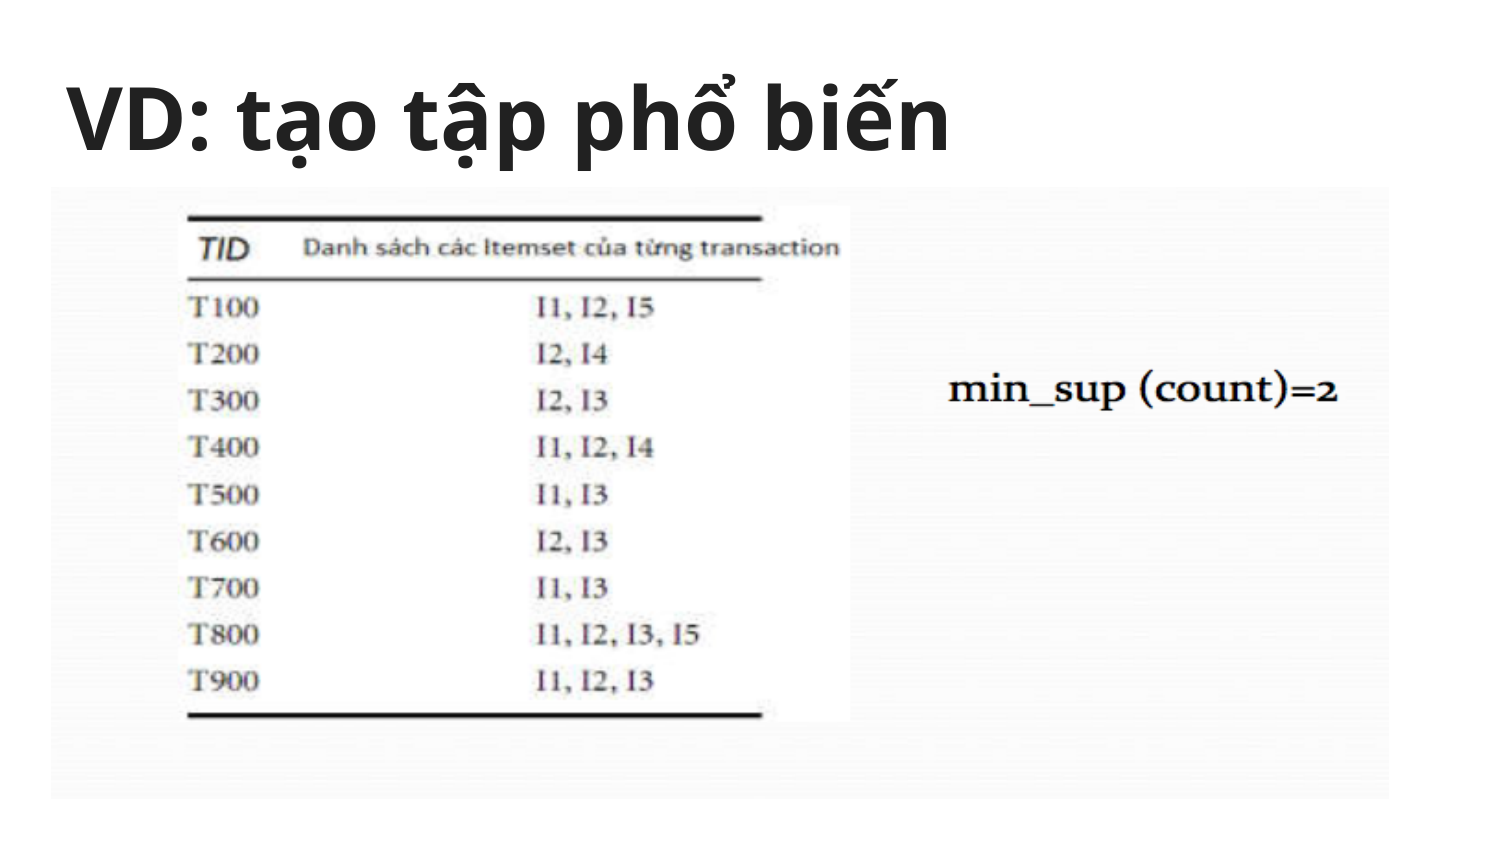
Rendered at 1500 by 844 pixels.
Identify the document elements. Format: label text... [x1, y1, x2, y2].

title VD: tạo tập phổ biến [51, 48, 1449, 180]
picture [50, 186, 1389, 799]
